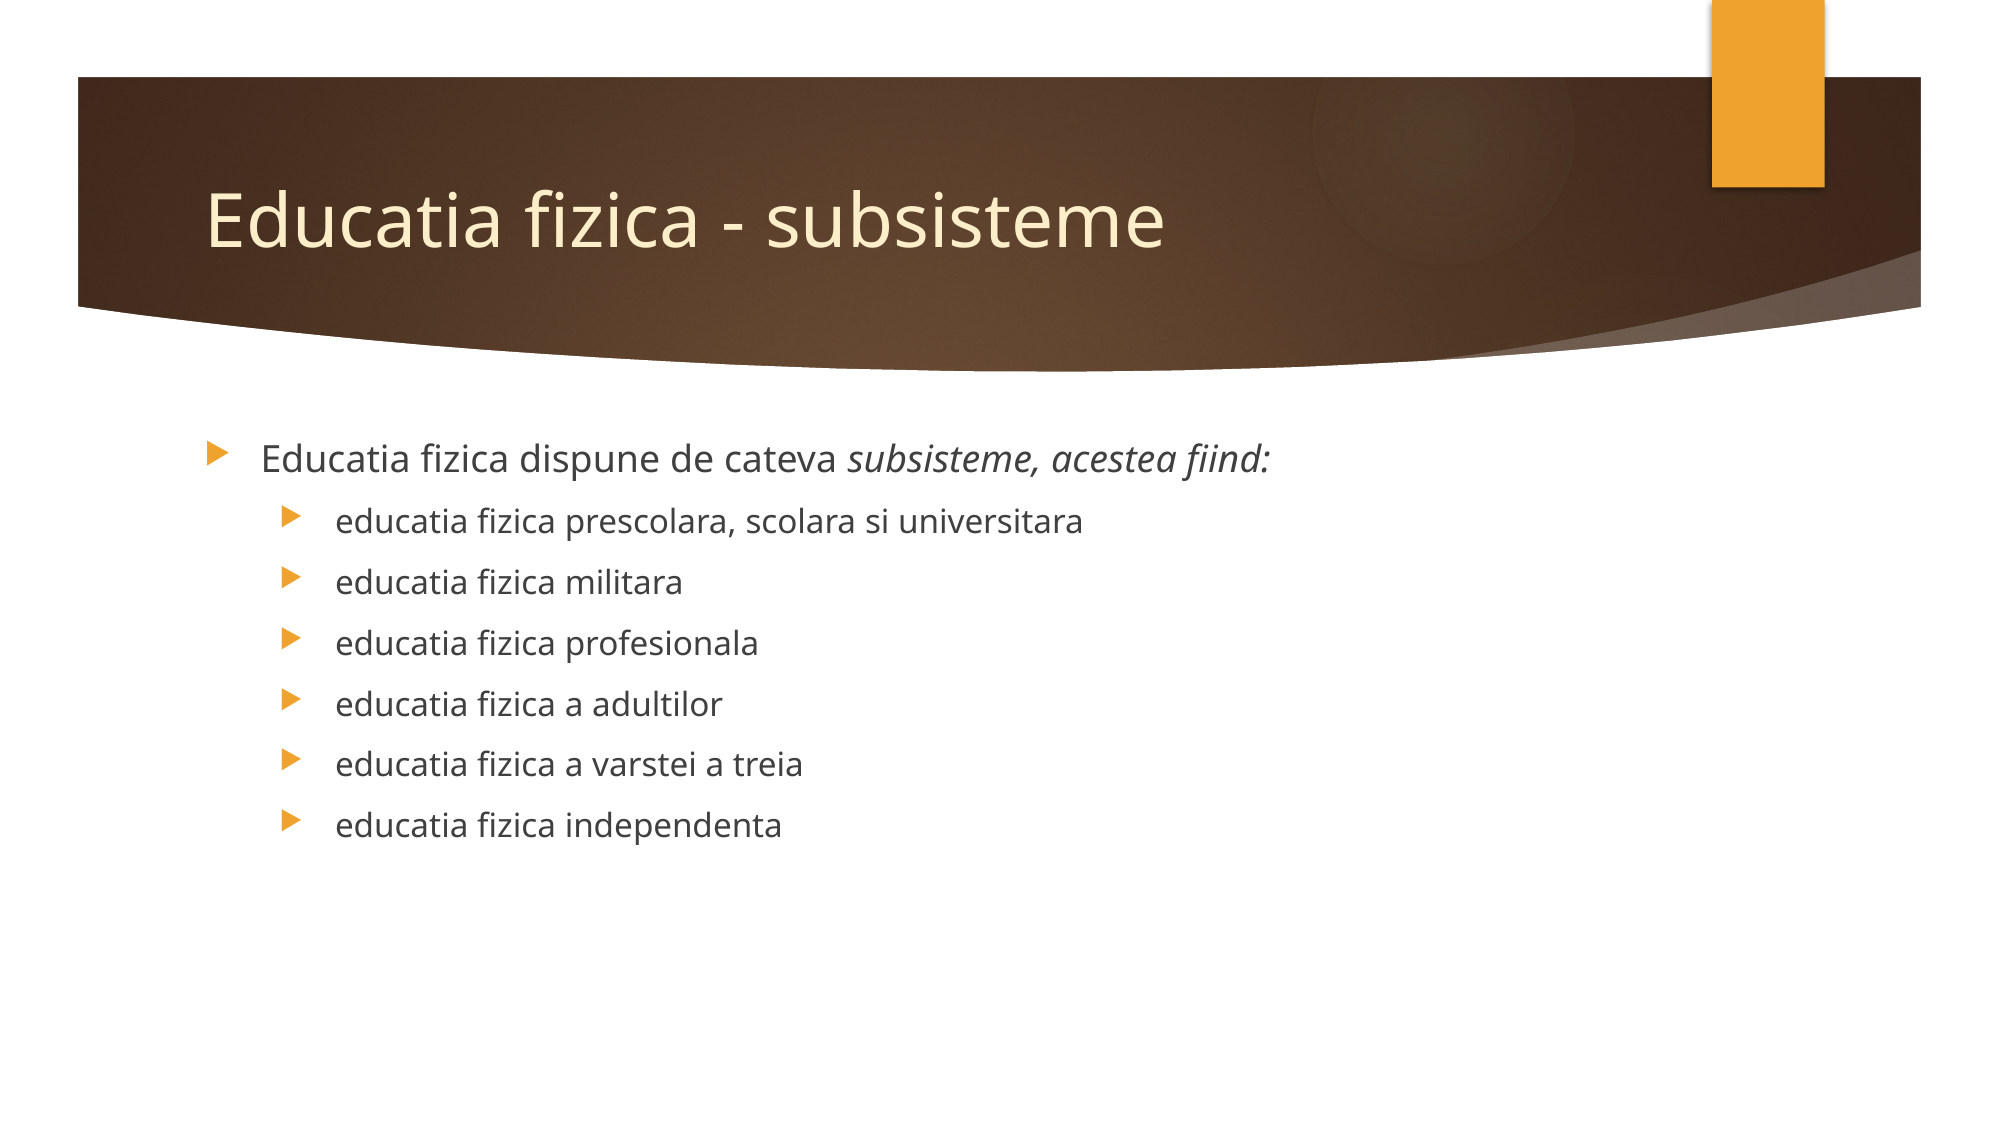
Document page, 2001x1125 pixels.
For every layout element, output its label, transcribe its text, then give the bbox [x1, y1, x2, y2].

title Educatia fizica - subsisteme [189, 159, 1627, 276]
list Educatia fizica dispune de cateva subsisteme, acestea fiind: educatia fizica prescolara, scolara si universitara educatia fizica militara educatia fizica profesionala educatia fizica a adultilor educatia fizica a varstei a treia educatia fizica independenta [189, 427, 1638, 988]
